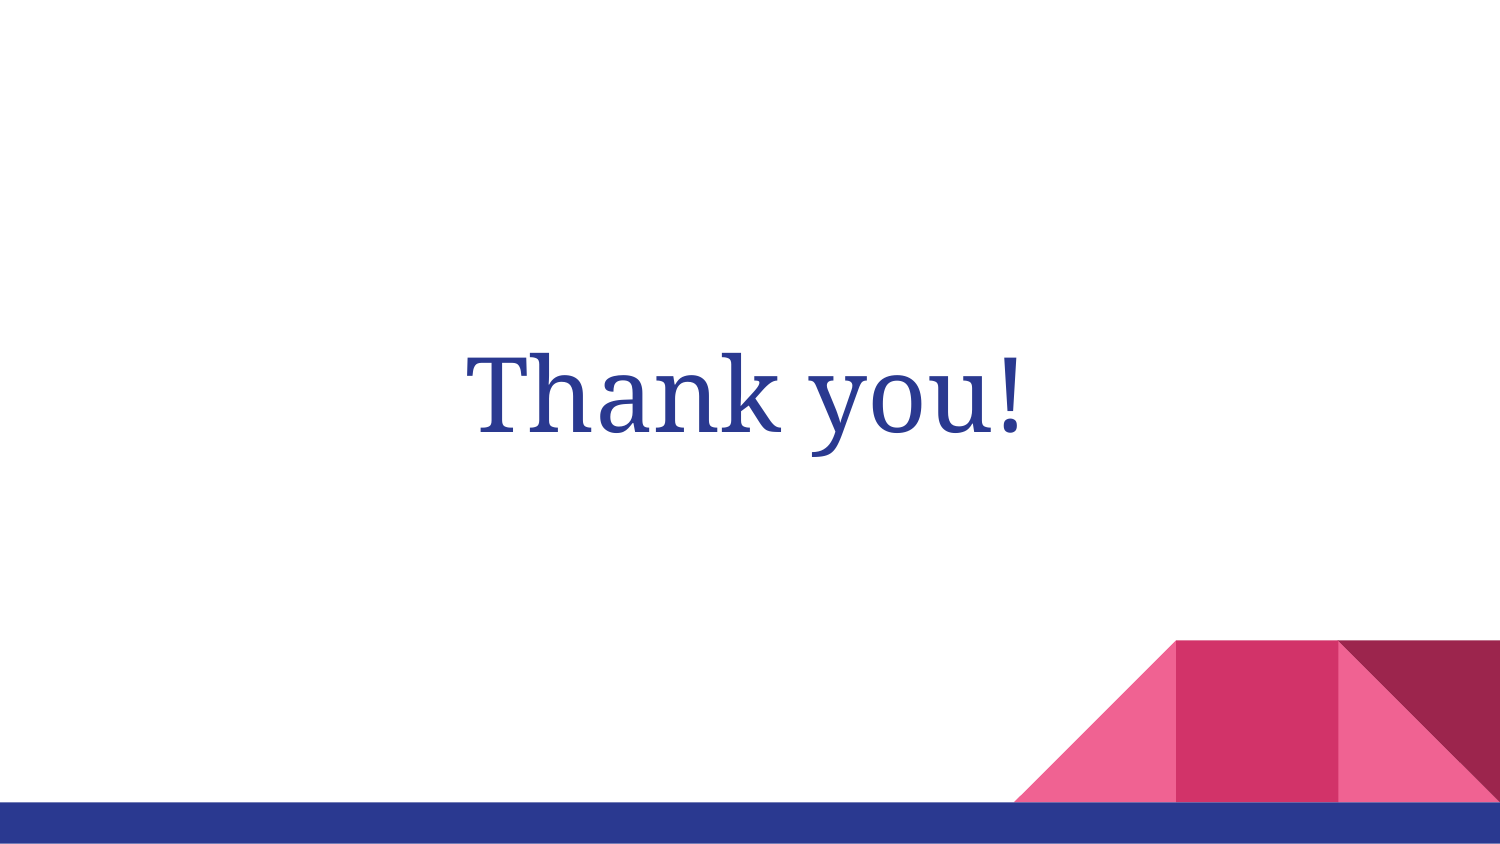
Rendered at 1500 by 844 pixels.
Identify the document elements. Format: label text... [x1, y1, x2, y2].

title Thank you! [61, 313, 1460, 414]
